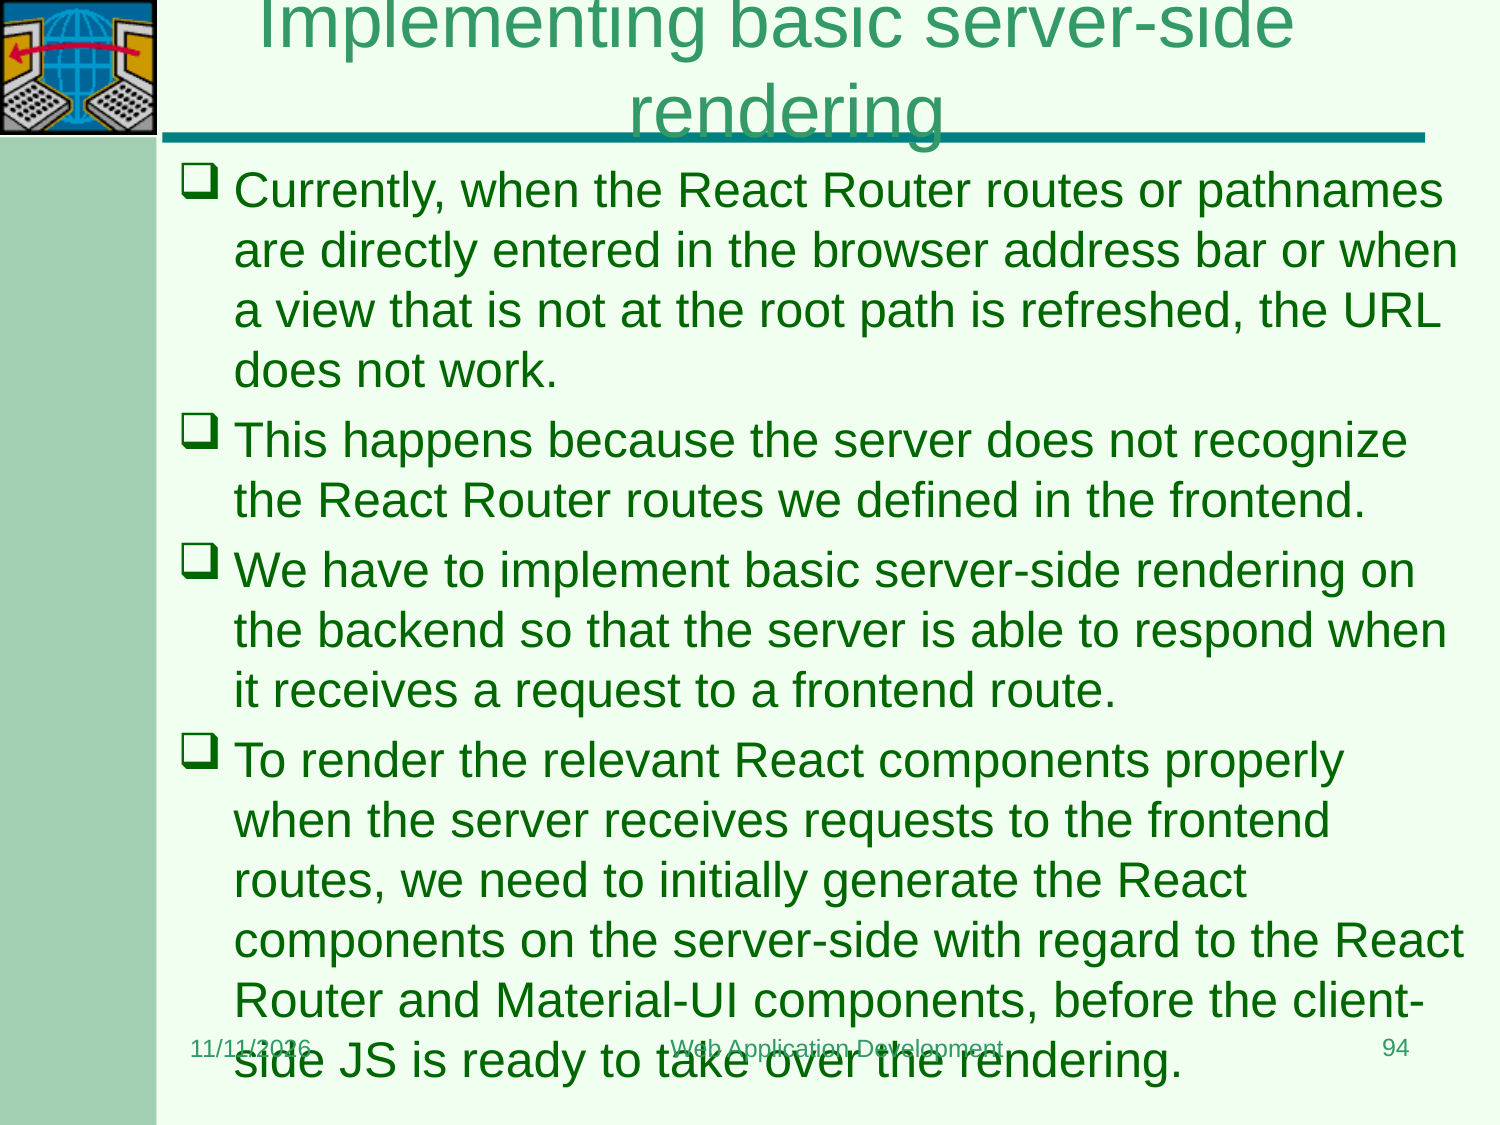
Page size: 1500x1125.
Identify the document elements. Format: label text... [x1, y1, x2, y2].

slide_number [174, 1024, 438, 1104]
picture [0, 0, 157, 135]
list Currently, when the React Router routes or pathnames are directly entered in the browser address bar or when a view that is not at the root path is refreshed, the URL does not work. This happens because the server does not recognize the React Router routes we defined in the frontend. We have to implement basic server-side rendering on the backend so that the server is able to respond when it receives a request to a frontend route. To render the relevant React components properly when the server receives requests to the frontend routes, we need to initially generate the React components on the server-side with regard to the React Router and Material-UI components, before the client-side JS is ready to take over the rendering. [162, 149, 1488, 1013]
slide_number 94 [1237, 1024, 1426, 1103]
footer Web Application Development [462, 1024, 1213, 1104]
title Implementing basic server-side rendering [150, 0, 1425, 125]
